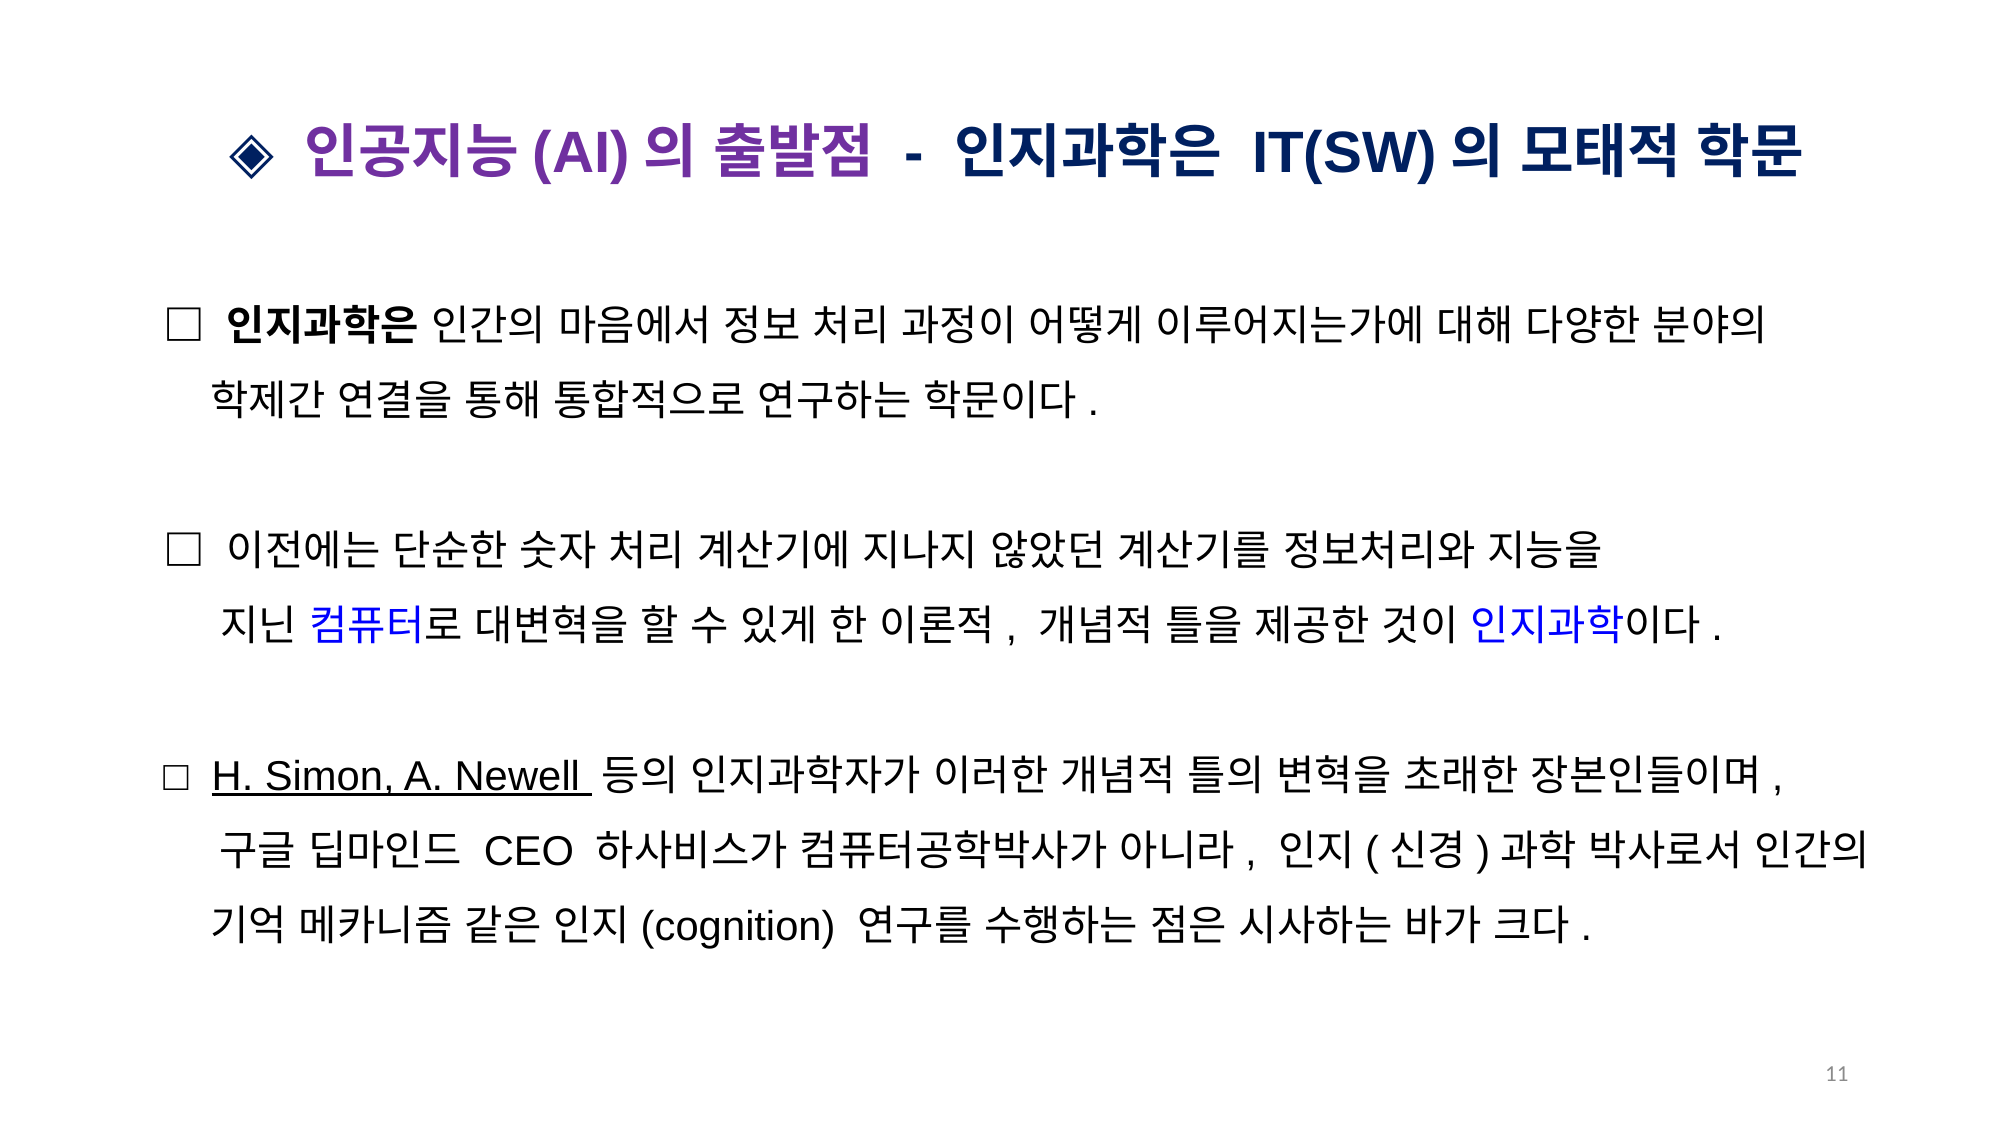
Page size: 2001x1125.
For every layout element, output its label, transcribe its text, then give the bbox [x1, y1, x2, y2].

slide_number 10 [1413, 1042, 1864, 1103]
text_box ◈ 인공지능(AI)의 출발점 - 인지과학은 IT(SW)의 모태적 학문 □ 인지과학은 인간의 마음에서 정보 처리 과정이 어떻게 이루어지는가에 대해 다양한 분야의 학제간 연결을 통해 통합적으로 연구하는 학문이다. □ 이전에는 단순한 숫자 처리 계산기에 지나지 않았던 계산기를 정보처리와 지능을 지닌 컴퓨터로 대변혁을 할 수 있게 한 이론적, 개념적 틀을 제공한 것이 인지과학이다. □ H. Simon, A. Newell 등의 인지과학자가 이러한 개념적 틀의 변혁을 초래한 장본인들이며, 구글 딥마인드 CEO 하사비스가 컴퓨터공학박사가 아니라, 인지(신경)과학 박사로서 인간의 기억 메카니즘 같은 인지(cognition) 연구를 수행하는 점은 시사하는 바가 크다. [148, 106, 1886, 957]
